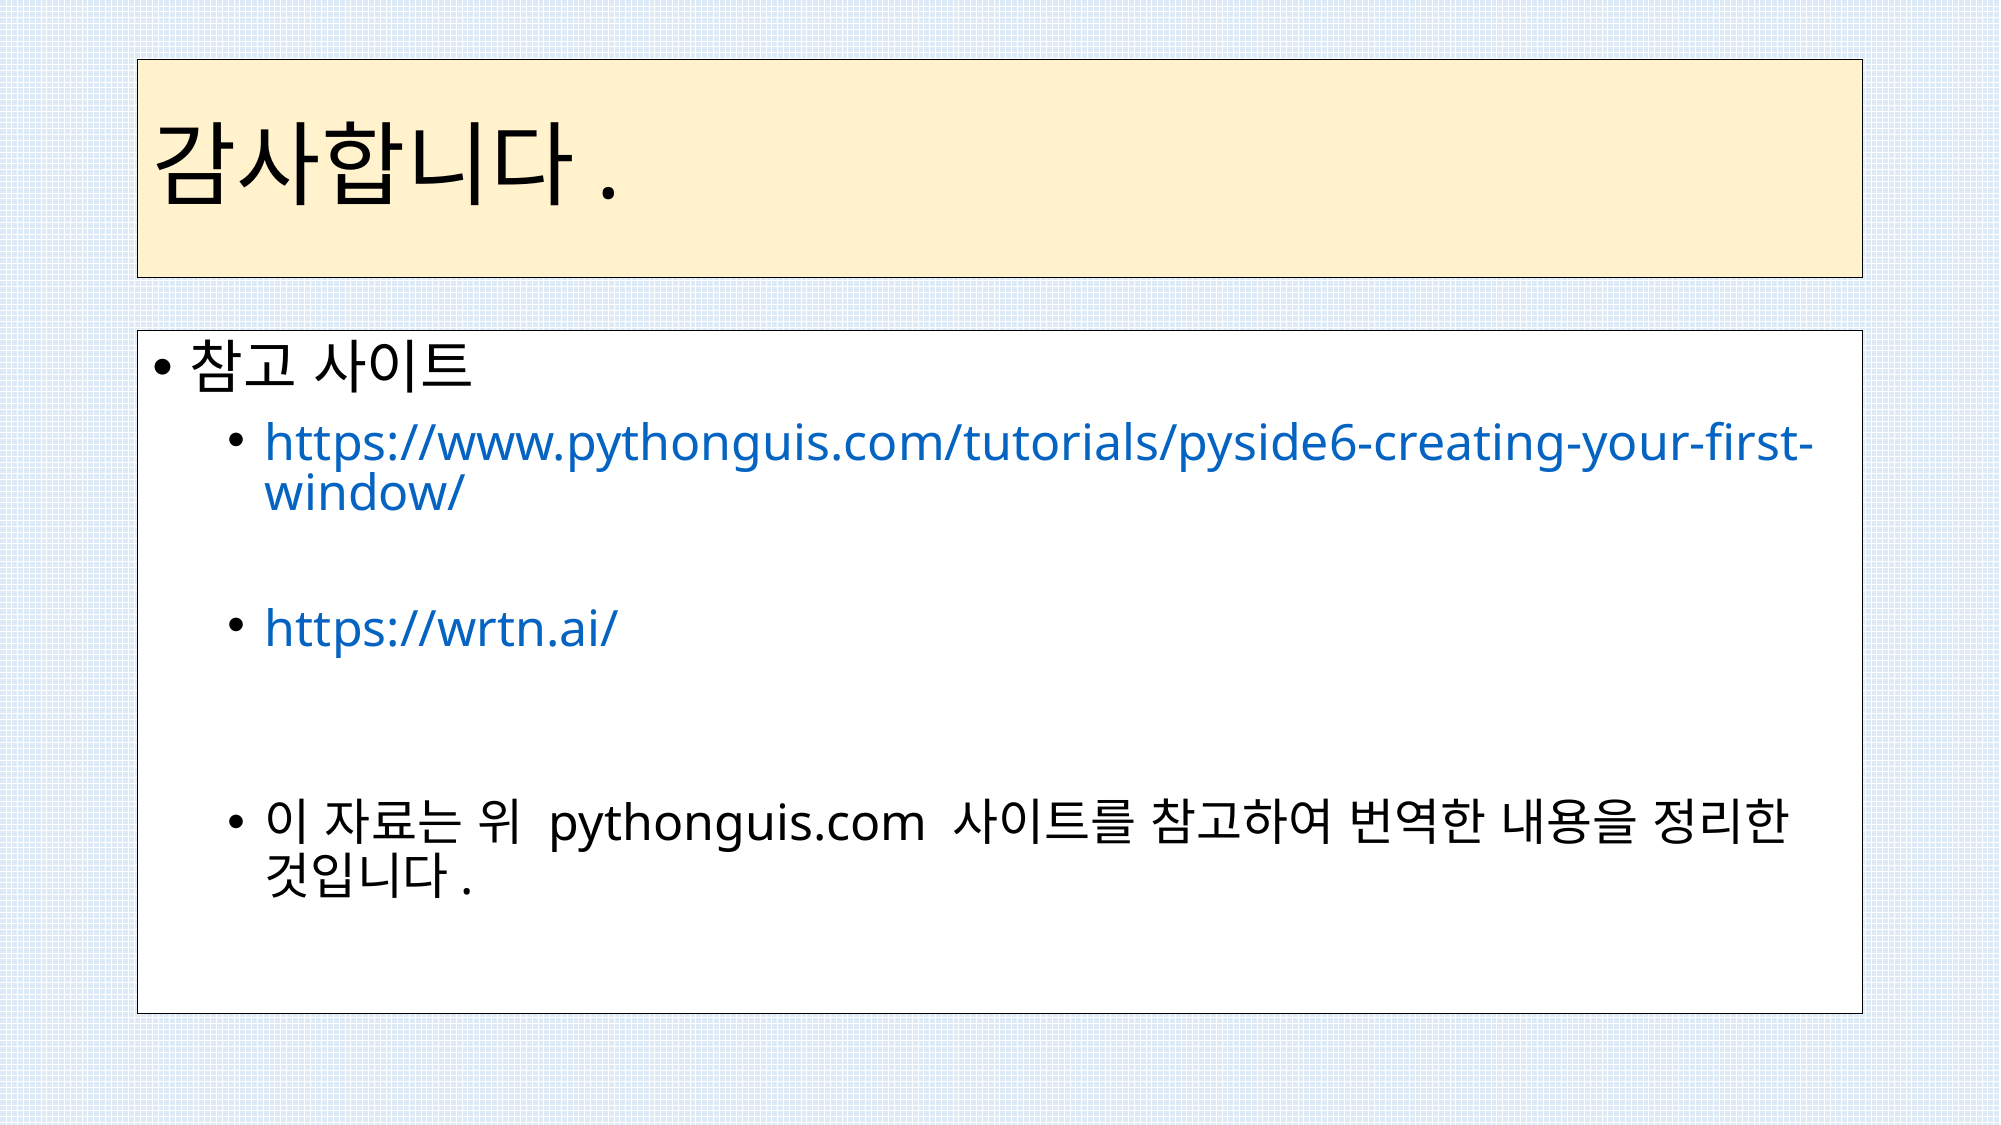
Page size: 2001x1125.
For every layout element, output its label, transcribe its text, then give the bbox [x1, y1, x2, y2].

title 감사합니다. [137, 59, 1863, 278]
text_box 참고 사이트 https://www.pythonguis.com/tutorials/pyside6-creating-your-first-window/ https://wrtn.ai/ 이 자료는 위 pythonguis.com 사이트를 참고하여 번역한 내용을 정리한 것입니다. [137, 330, 1863, 1014]
